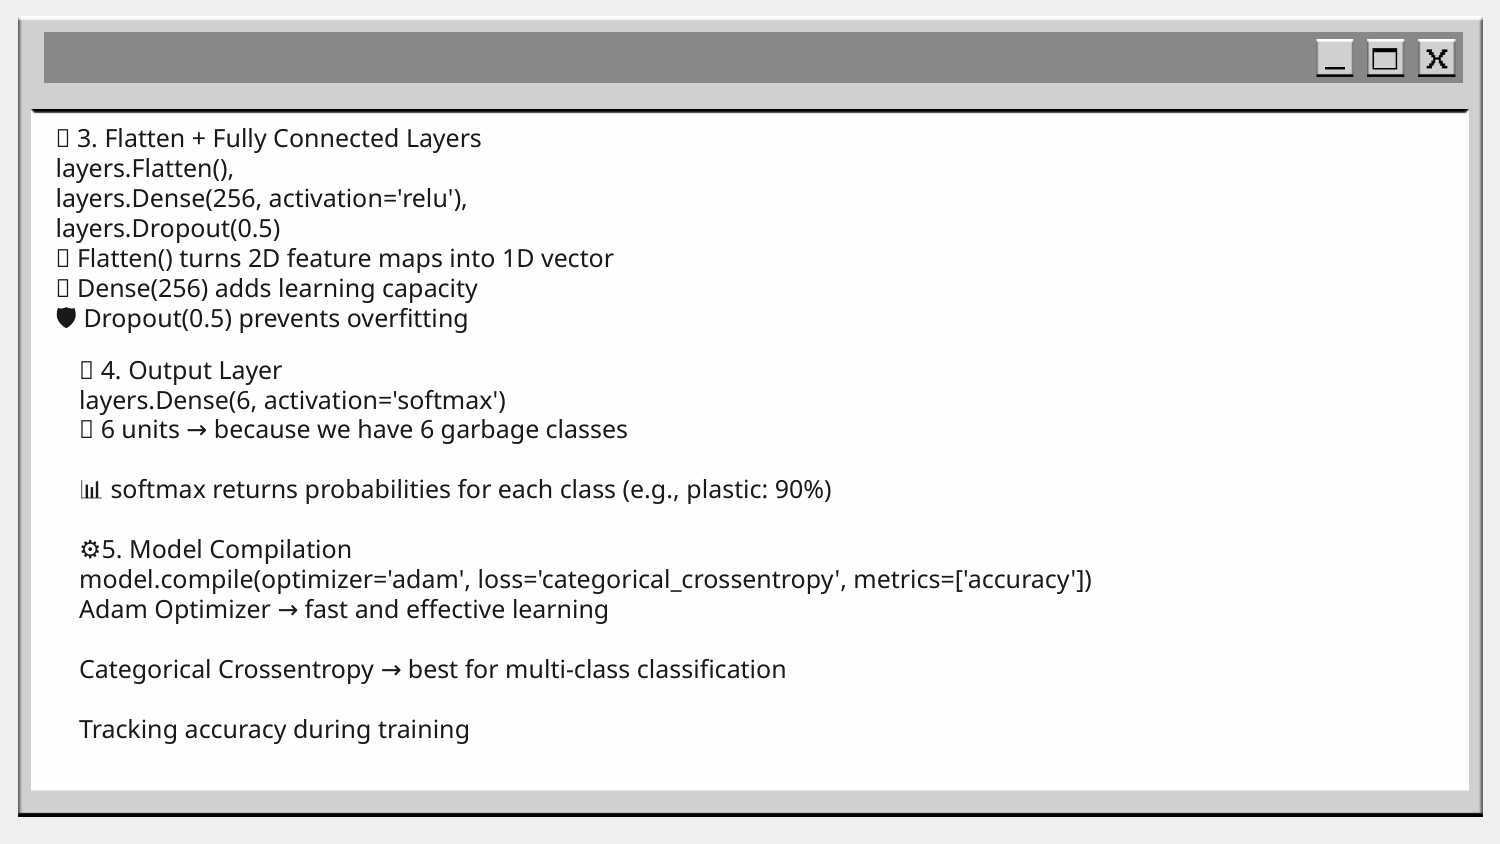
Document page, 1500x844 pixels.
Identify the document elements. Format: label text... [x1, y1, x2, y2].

picture [13, 12, 1487, 821]
subtitle 🔄 3. Flatten + Fully Connected Layers layers.Flatten(), layers.Dense(256, activation='relu'), layers.Dropout(0.5) 🧱 Flatten() turns 2D feature maps into 1D vector 🧠 Dense(256) adds learning capacity 🛡 Dropout(0.5) prevents overfitting [17, 107, 1343, 210]
subtitle 🏁 4. Output Layer layers.Dense(6, activation='softmax') 🎯 6 units → because we have 6 garbage classes 📊 softmax returns probabilities for each class (e.g., plastic: 90%) ⚙5. Model Compilation model.compile(optimizer='adam', loss='categorical_crossentropy', metrics=['accuracy']) Adam Optimizer → fast and effective learning Categorical Crossentropy → best for multi-class classification Tracking accuracy during training [41, 339, 1429, 442]
